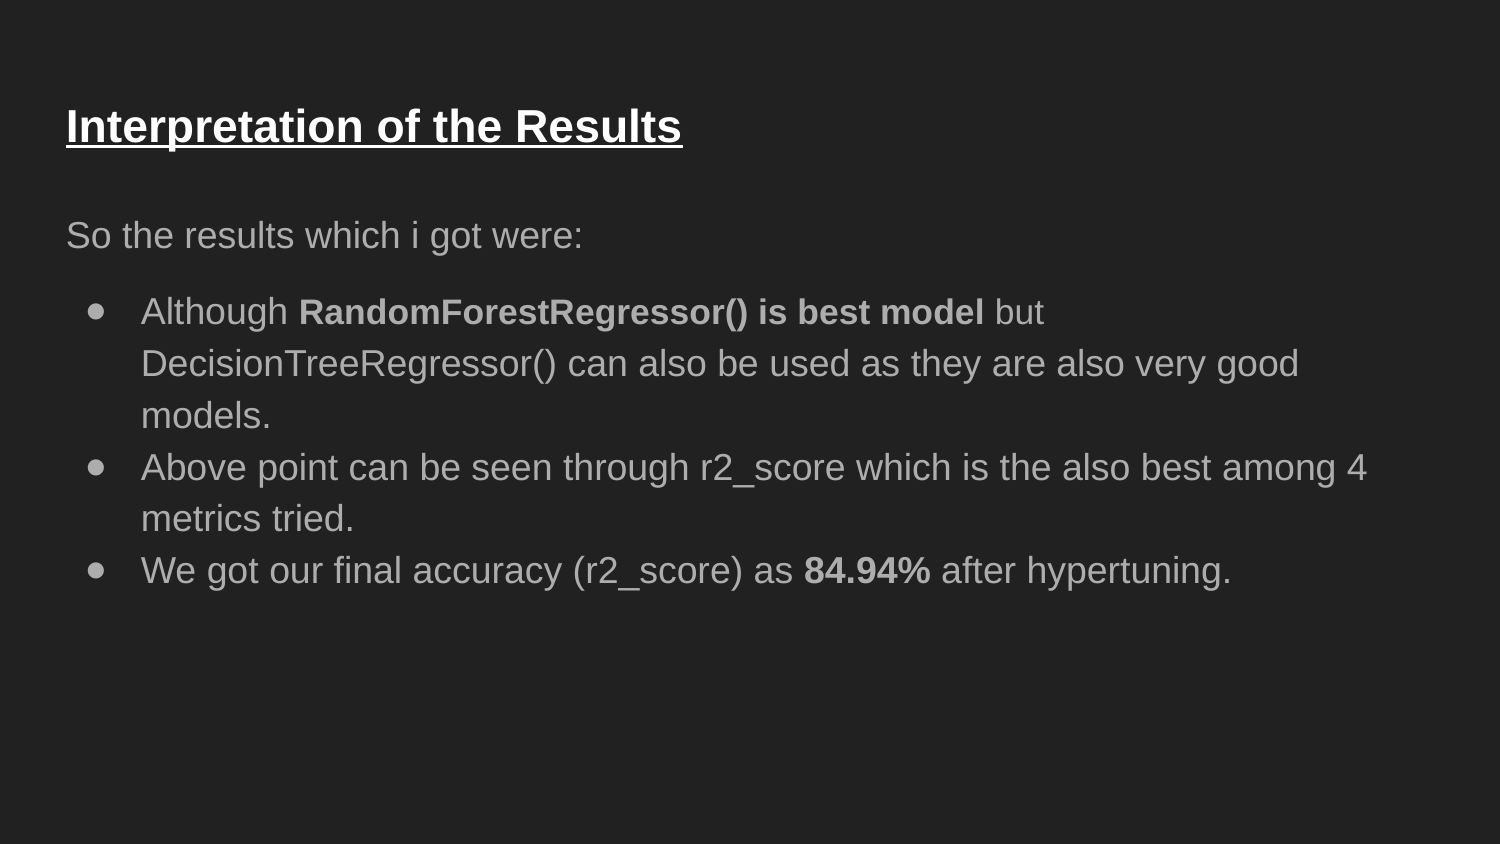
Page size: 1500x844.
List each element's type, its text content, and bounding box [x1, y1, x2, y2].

text_box So the results which i got were: Although RandomForestRegressor() is best model but DecisionTreeRegressor() can also be used as they are also very good models. Above point can be seen through r2_score which is the also best among 4 metrics tried. We got our final accuracy (r2_score) as 84.94% after hypertuning. [51, 188, 1449, 750]
text_box Interpretation of the Results [51, 72, 1449, 167]
